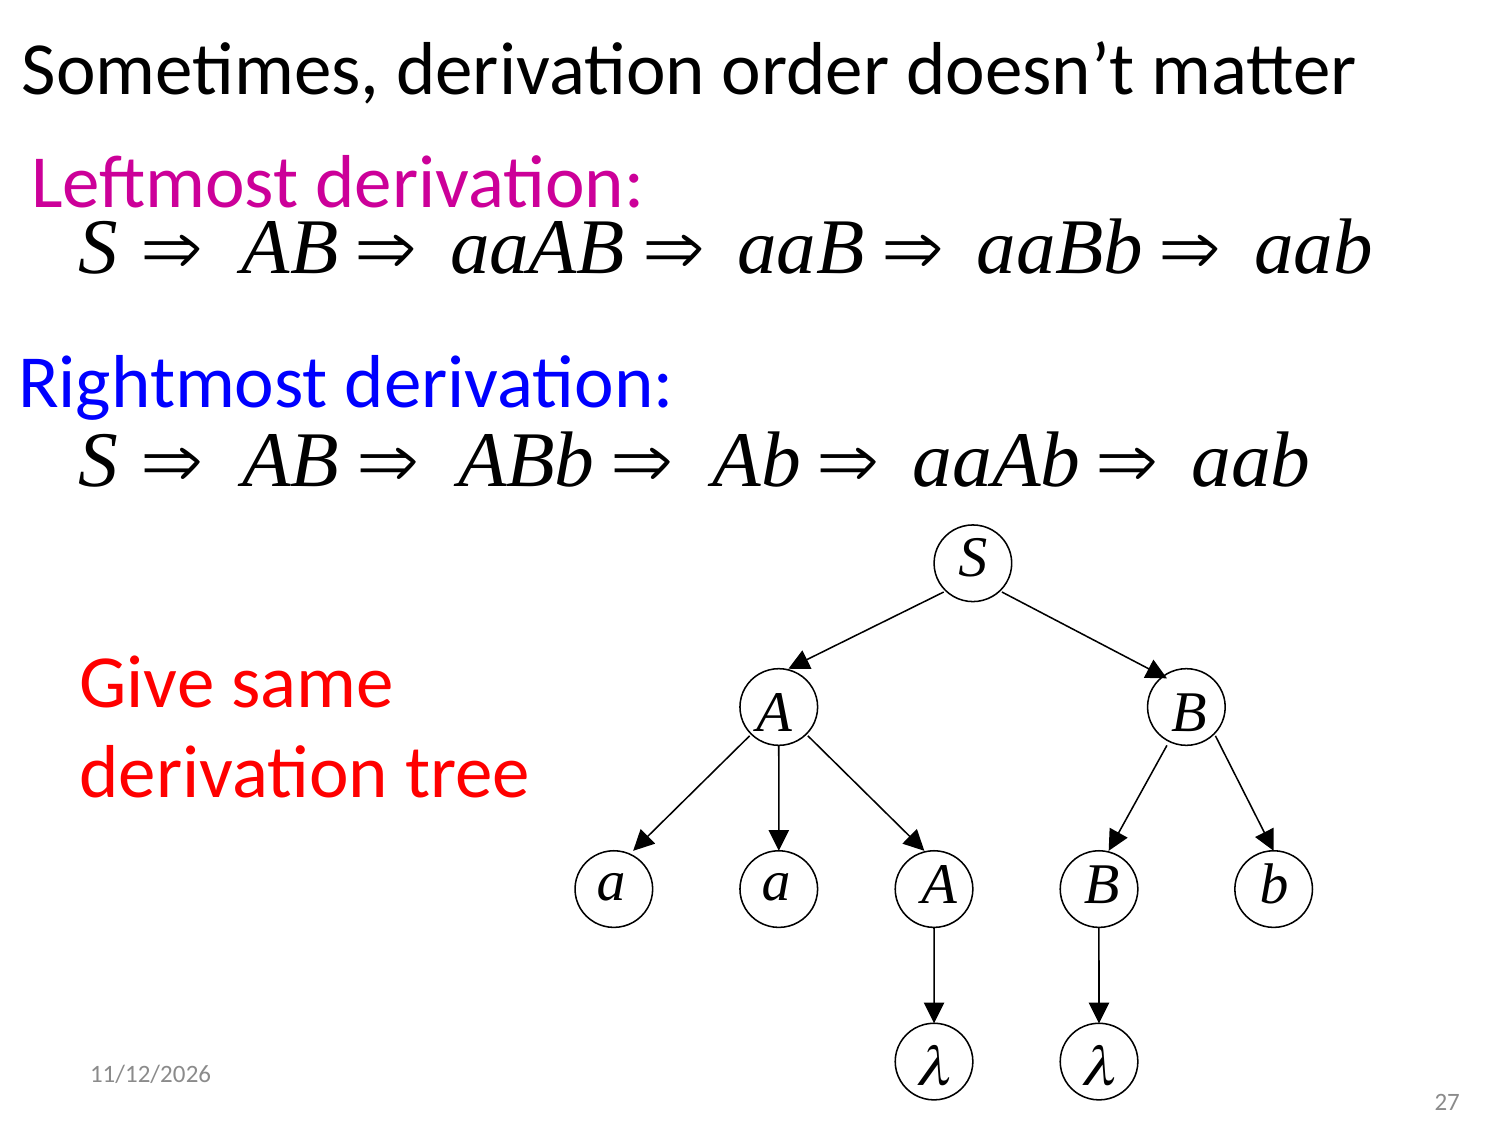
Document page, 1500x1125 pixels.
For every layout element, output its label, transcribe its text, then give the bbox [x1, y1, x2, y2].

text_box [24, 137, 1475, 1038]
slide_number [75, 1042, 425, 1103]
text_box Leftmost derivation: [16, 124, 660, 230]
text_box Rightmost derivation: [3, 324, 689, 430]
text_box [574, 524, 1313, 1101]
text_box Give same derivation tree [64, 624, 546, 820]
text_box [74, 212, 1376, 280]
text_box Sometimes, derivation order doesn’t matter [6, 12, 1374, 118]
slide_number 27 [1162, 1074, 1475, 1125]
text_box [74, 424, 1313, 493]
